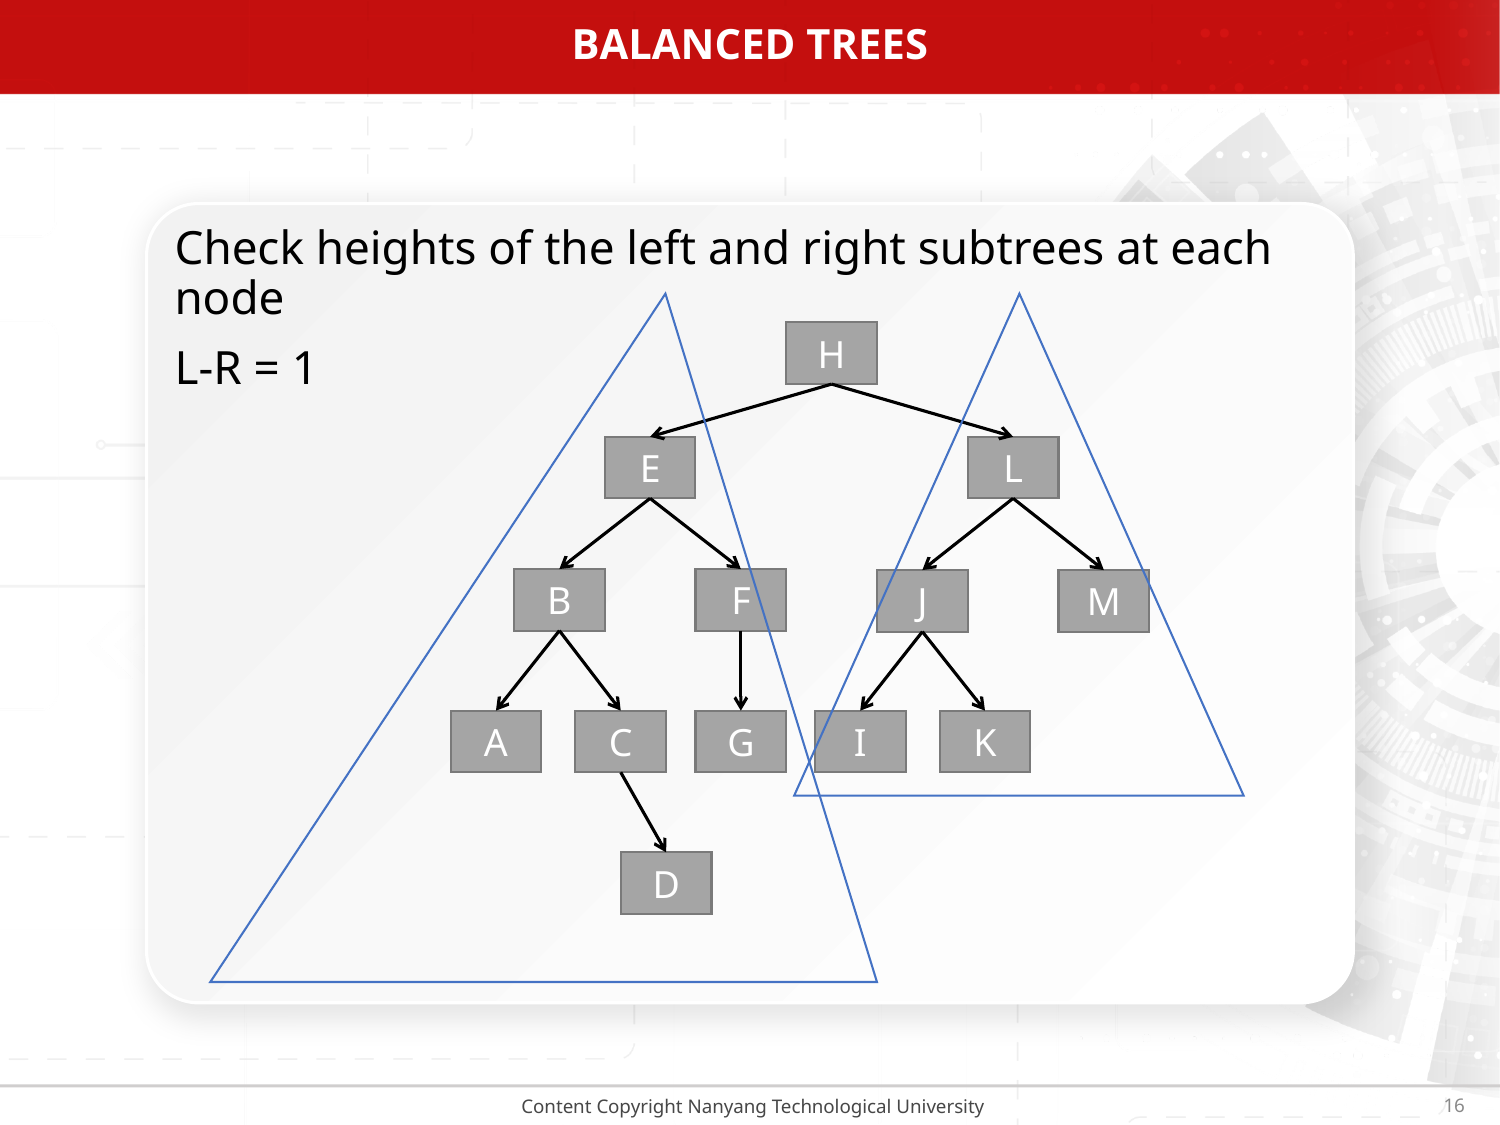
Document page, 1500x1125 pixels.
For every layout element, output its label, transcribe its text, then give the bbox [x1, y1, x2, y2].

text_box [450, 322, 1150, 914]
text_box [620, 772, 667, 853]
list Check heights of the left and right subtrees at each node L-R = 1 [159, 217, 1326, 965]
text_box [1005, 291, 1034, 322]
title Balanced trees [0, 0, 1500, 93]
text_box [1150, 583, 1246, 797]
text_box [645, 291, 676, 322]
picture [0, 93, 1500, 1084]
picture [0, 1088, 1500, 1125]
text_box [208, 617, 879, 984]
